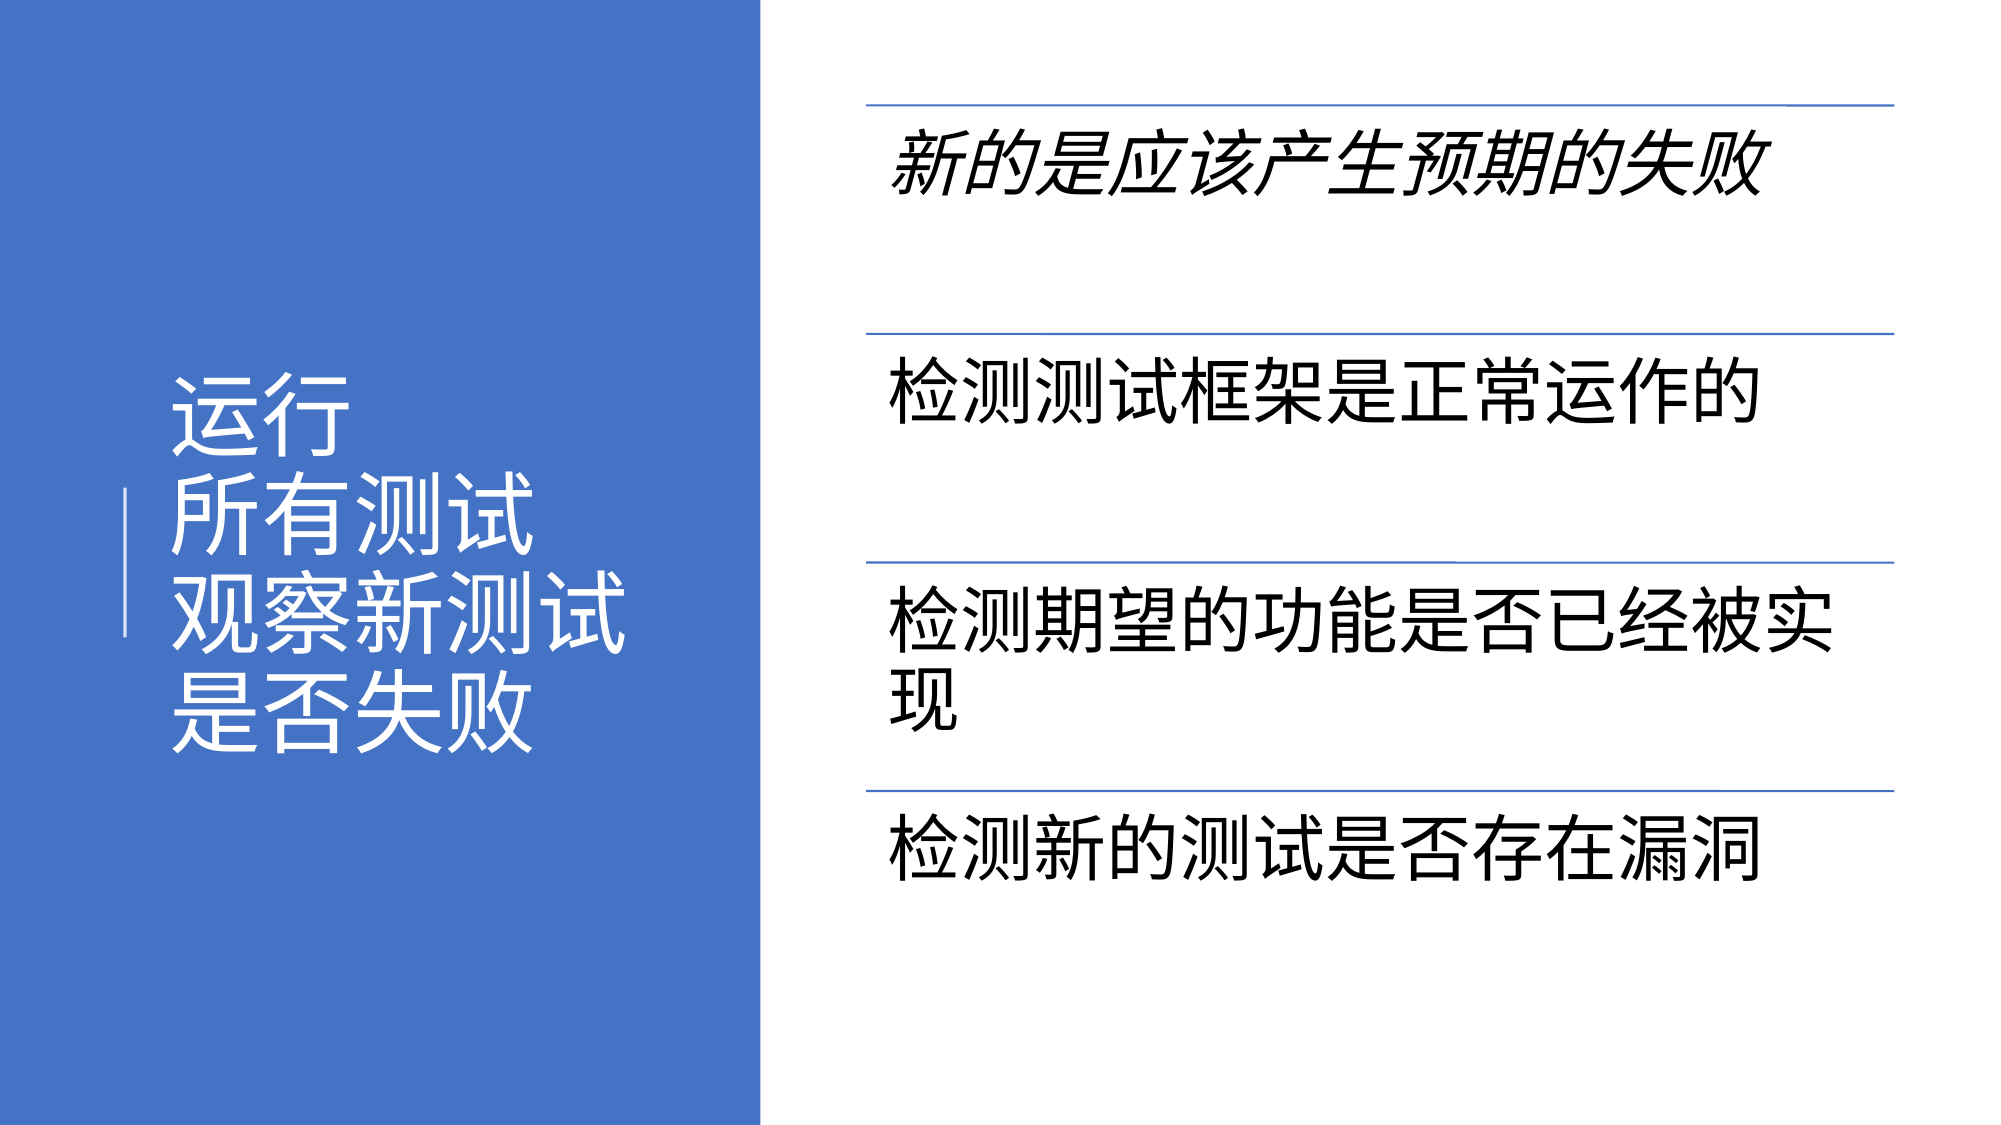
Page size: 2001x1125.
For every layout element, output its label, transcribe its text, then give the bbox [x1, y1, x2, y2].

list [866, 105, 1895, 1020]
title 运行 所有测试 观察新测试是否失败 [154, 116, 708, 1020]
text_box [0, 0, 761, 1125]
